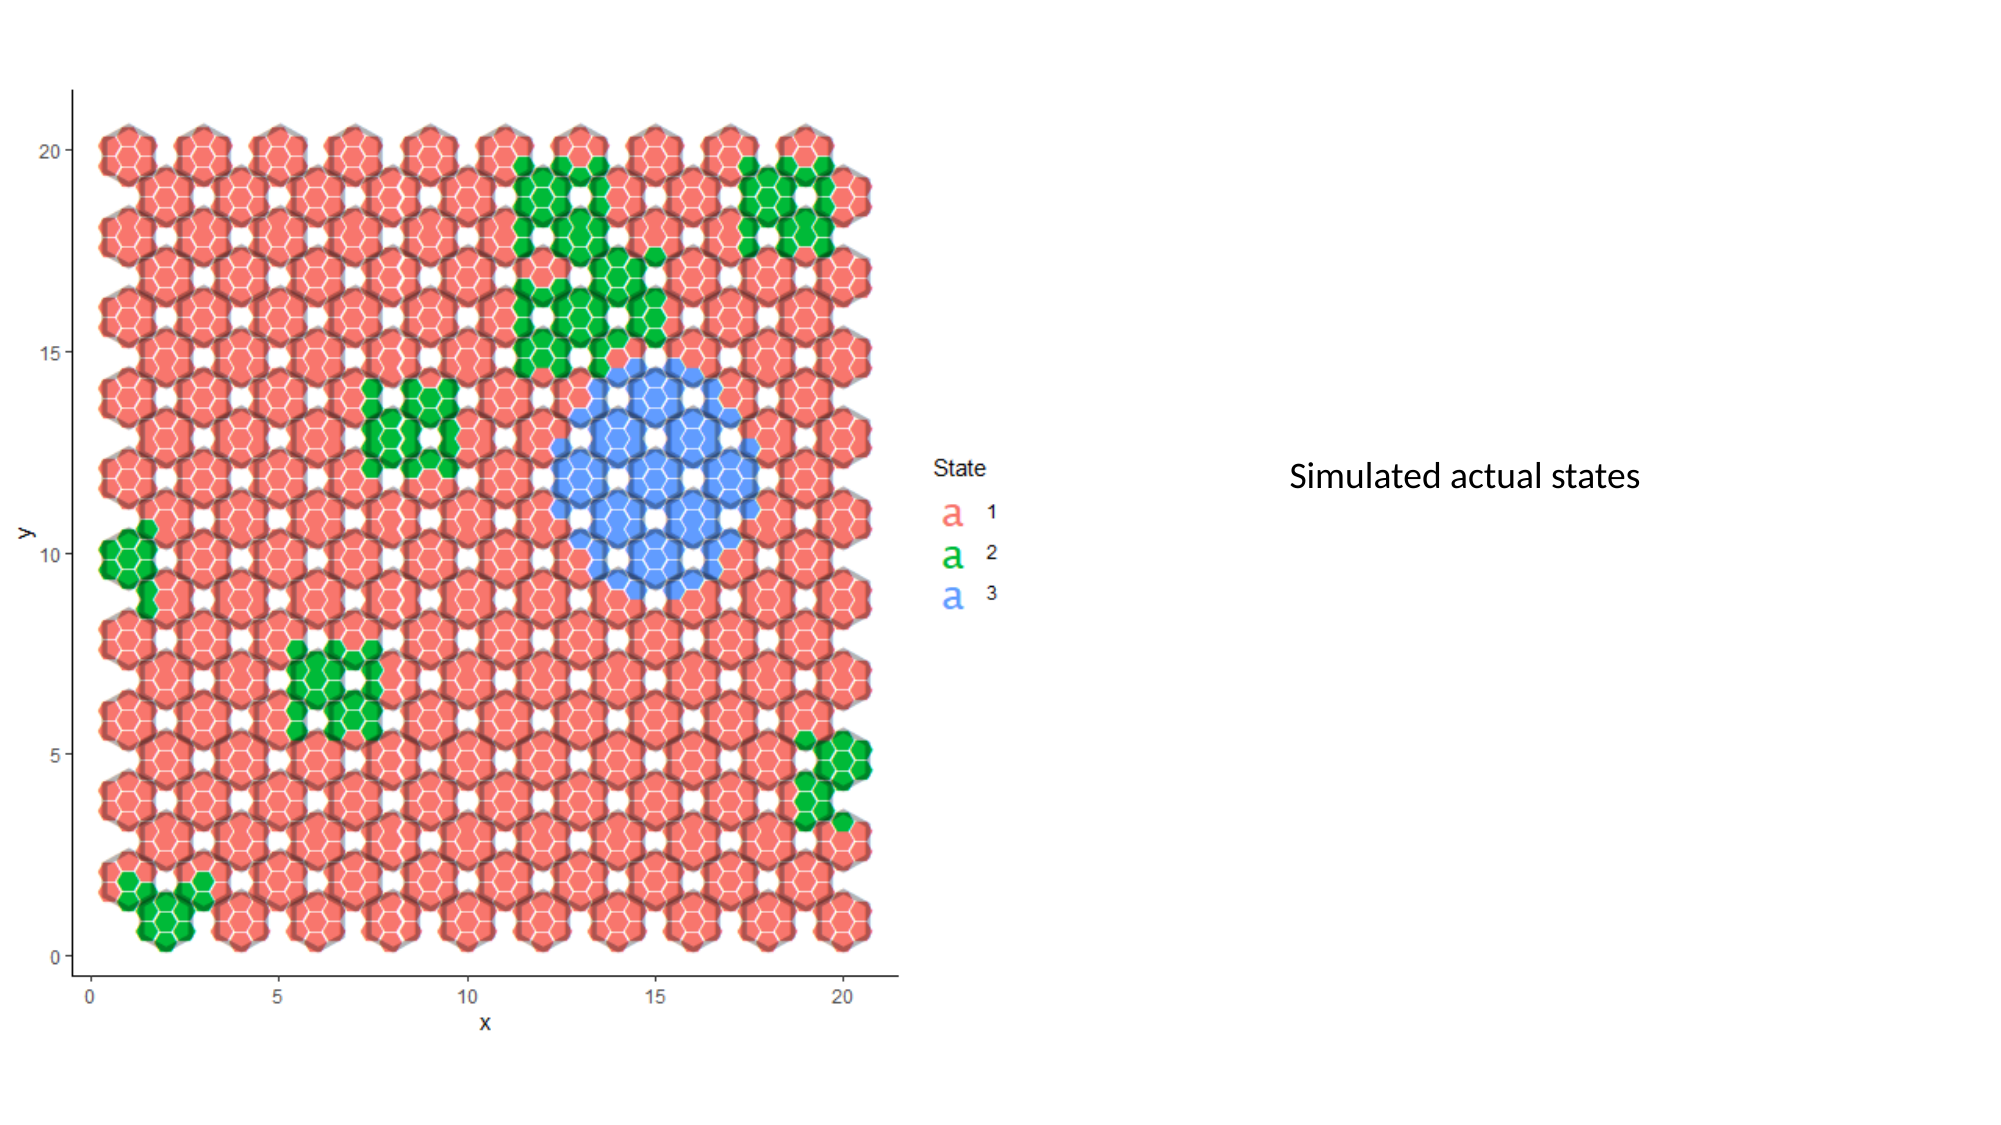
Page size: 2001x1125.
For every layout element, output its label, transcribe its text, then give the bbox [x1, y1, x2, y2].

picture [0, 79, 1021, 1046]
text_box Simulated actual states [1274, 444, 1656, 504]
